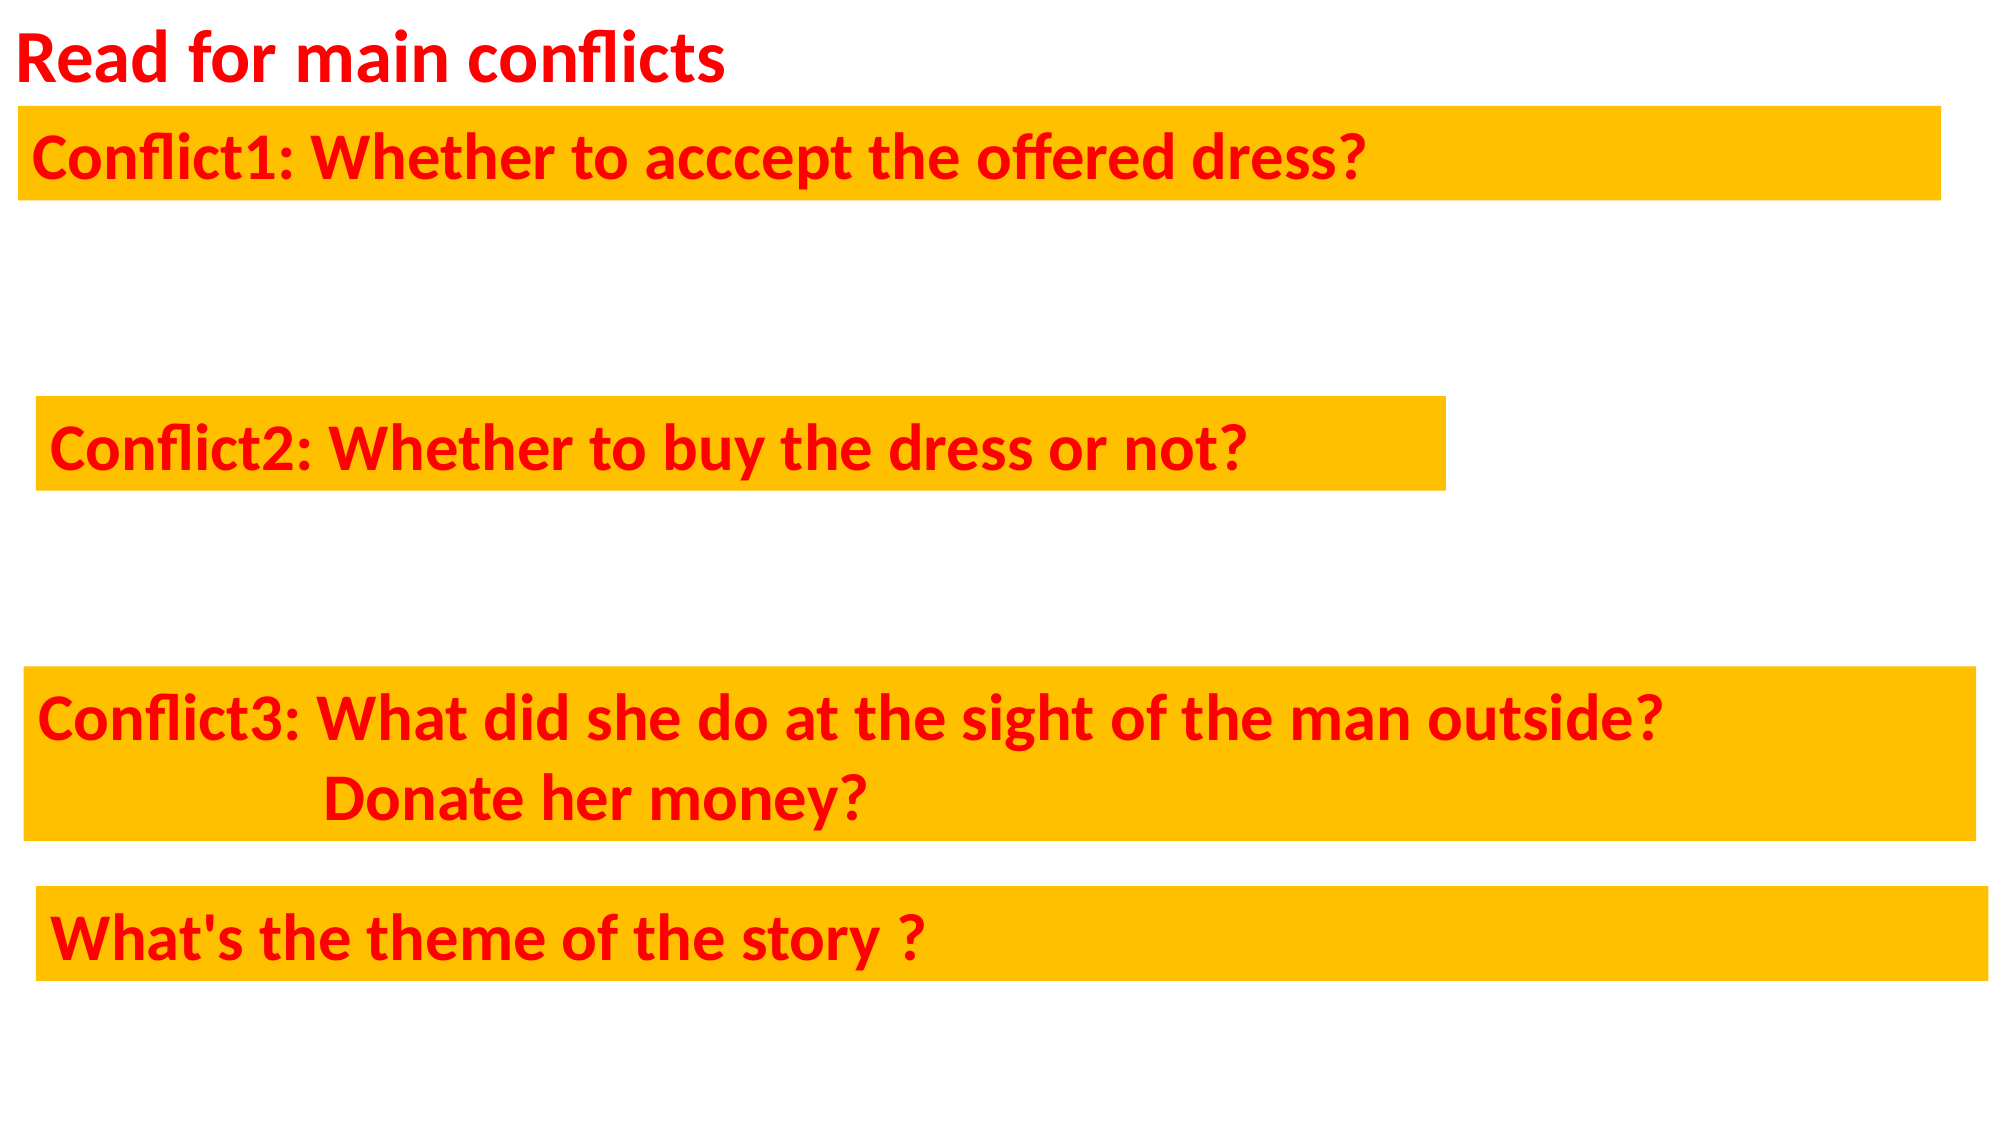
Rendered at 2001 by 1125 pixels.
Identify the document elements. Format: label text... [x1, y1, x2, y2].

text_box Conflict1: Whether to acccept the offered dress? [17, 105, 1942, 201]
text_box Read for main conflicts [0, 0, 742, 105]
text_box What's the theme of the story ? [35, 886, 1989, 981]
text_box Conflict2: Whether to buy the dress or not? [35, 396, 1446, 491]
text_box Conflict3: What did she do at the sight of the man outside? Donate her money? [23, 666, 1977, 842]
